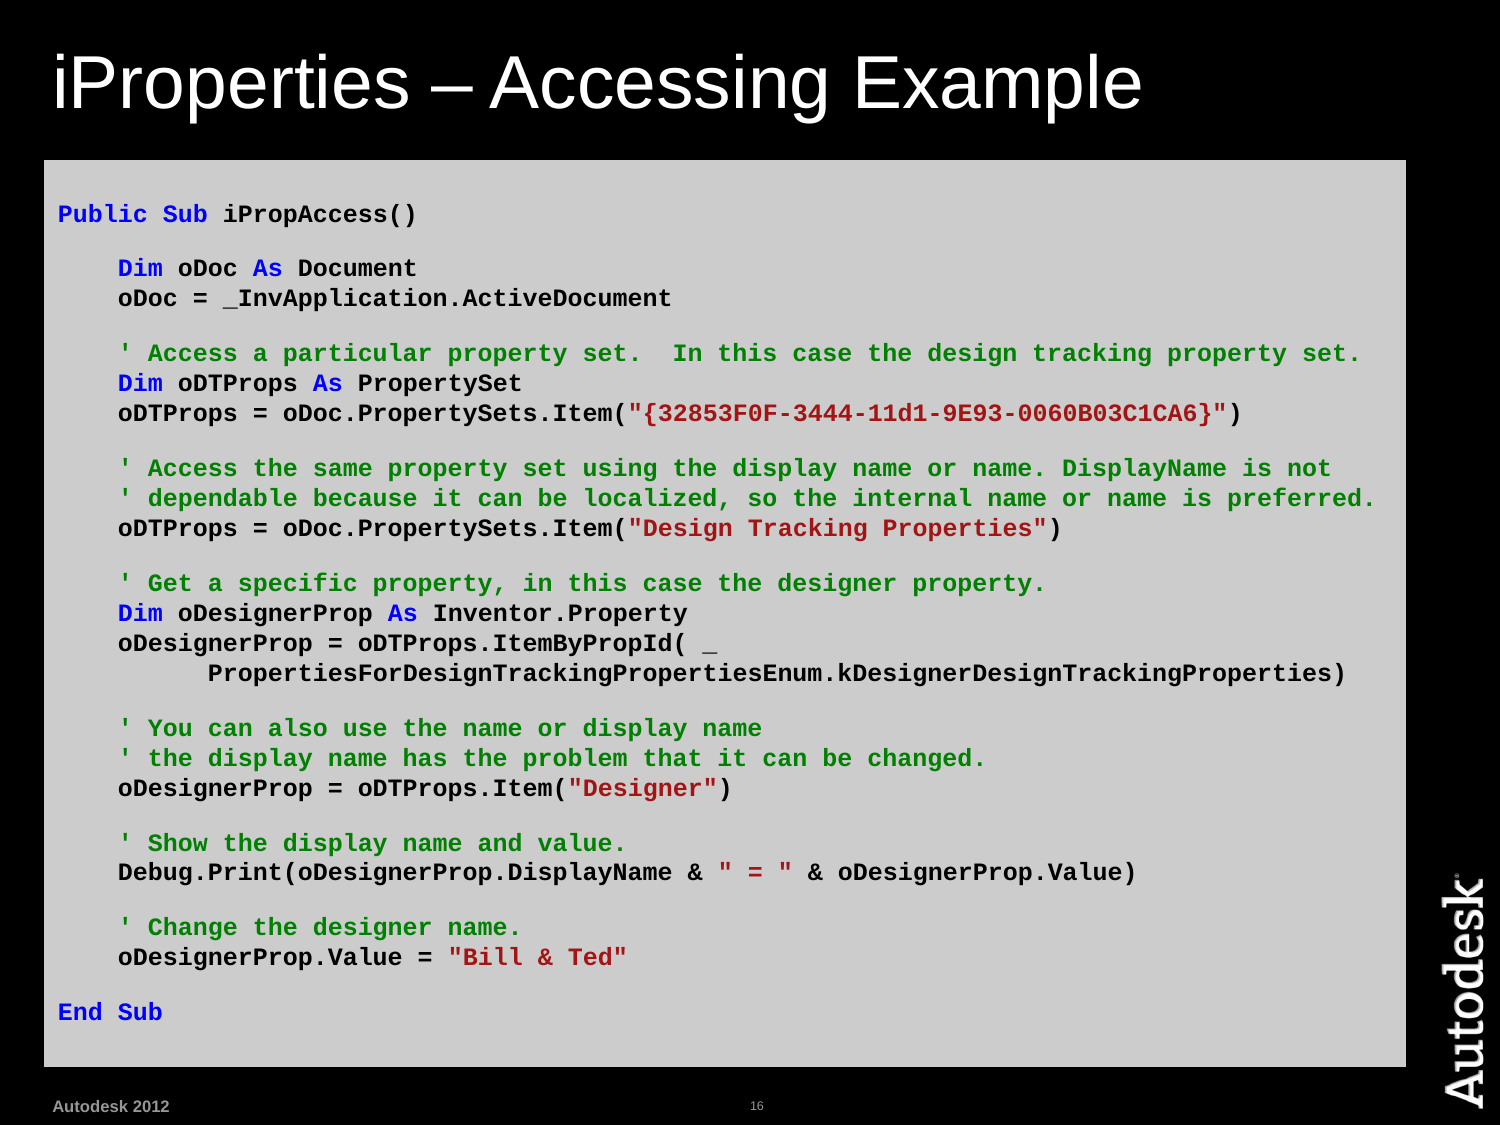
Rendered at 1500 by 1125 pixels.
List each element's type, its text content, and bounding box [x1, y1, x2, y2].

picture [1402, 0, 1500, 1125]
text_box Public Sub iPropAccess() Dim oDoc As Document oDoc = _InvApplication.ActiveDocument ' Access a particular property set. In this case the design tracking property set. Dim oDTProps As PropertySet oDTProps = oDoc.PropertySets.Item("{32853F0F-3444-11d1-9E93-0060B03C1CA6}") ' Access the same property set using the display name or name. DisplayName is not ' dependable because it can be localized, so the internal name or name is preferred. oDTProps = oDoc.PropertySets.Item("Design Tracking Properties") ' Get a specific property, in this case the designer property. Dim oDesignerProp As Inventor.Property oDesignerProp = oDTProps.ItemByPropId( _ PropertiesForDesignTrackingPropertiesEnum.kDesignerDesignTrackingProperties) ' You can also use the name or display name ' the display name has the problem that it can be changed. oDesignerProp = oDTProps.Item("Designer") ' Show the display name and value. Debug.Print(oDesignerProp.DisplayName & " = " & oDesignerProp.Value) ' Change the designer name. oDesignerProp.Value = "Bill & Ted" End Sub [42, 159, 1408, 1068]
title iProperties – Accessing Example [52, 8, 1376, 159]
